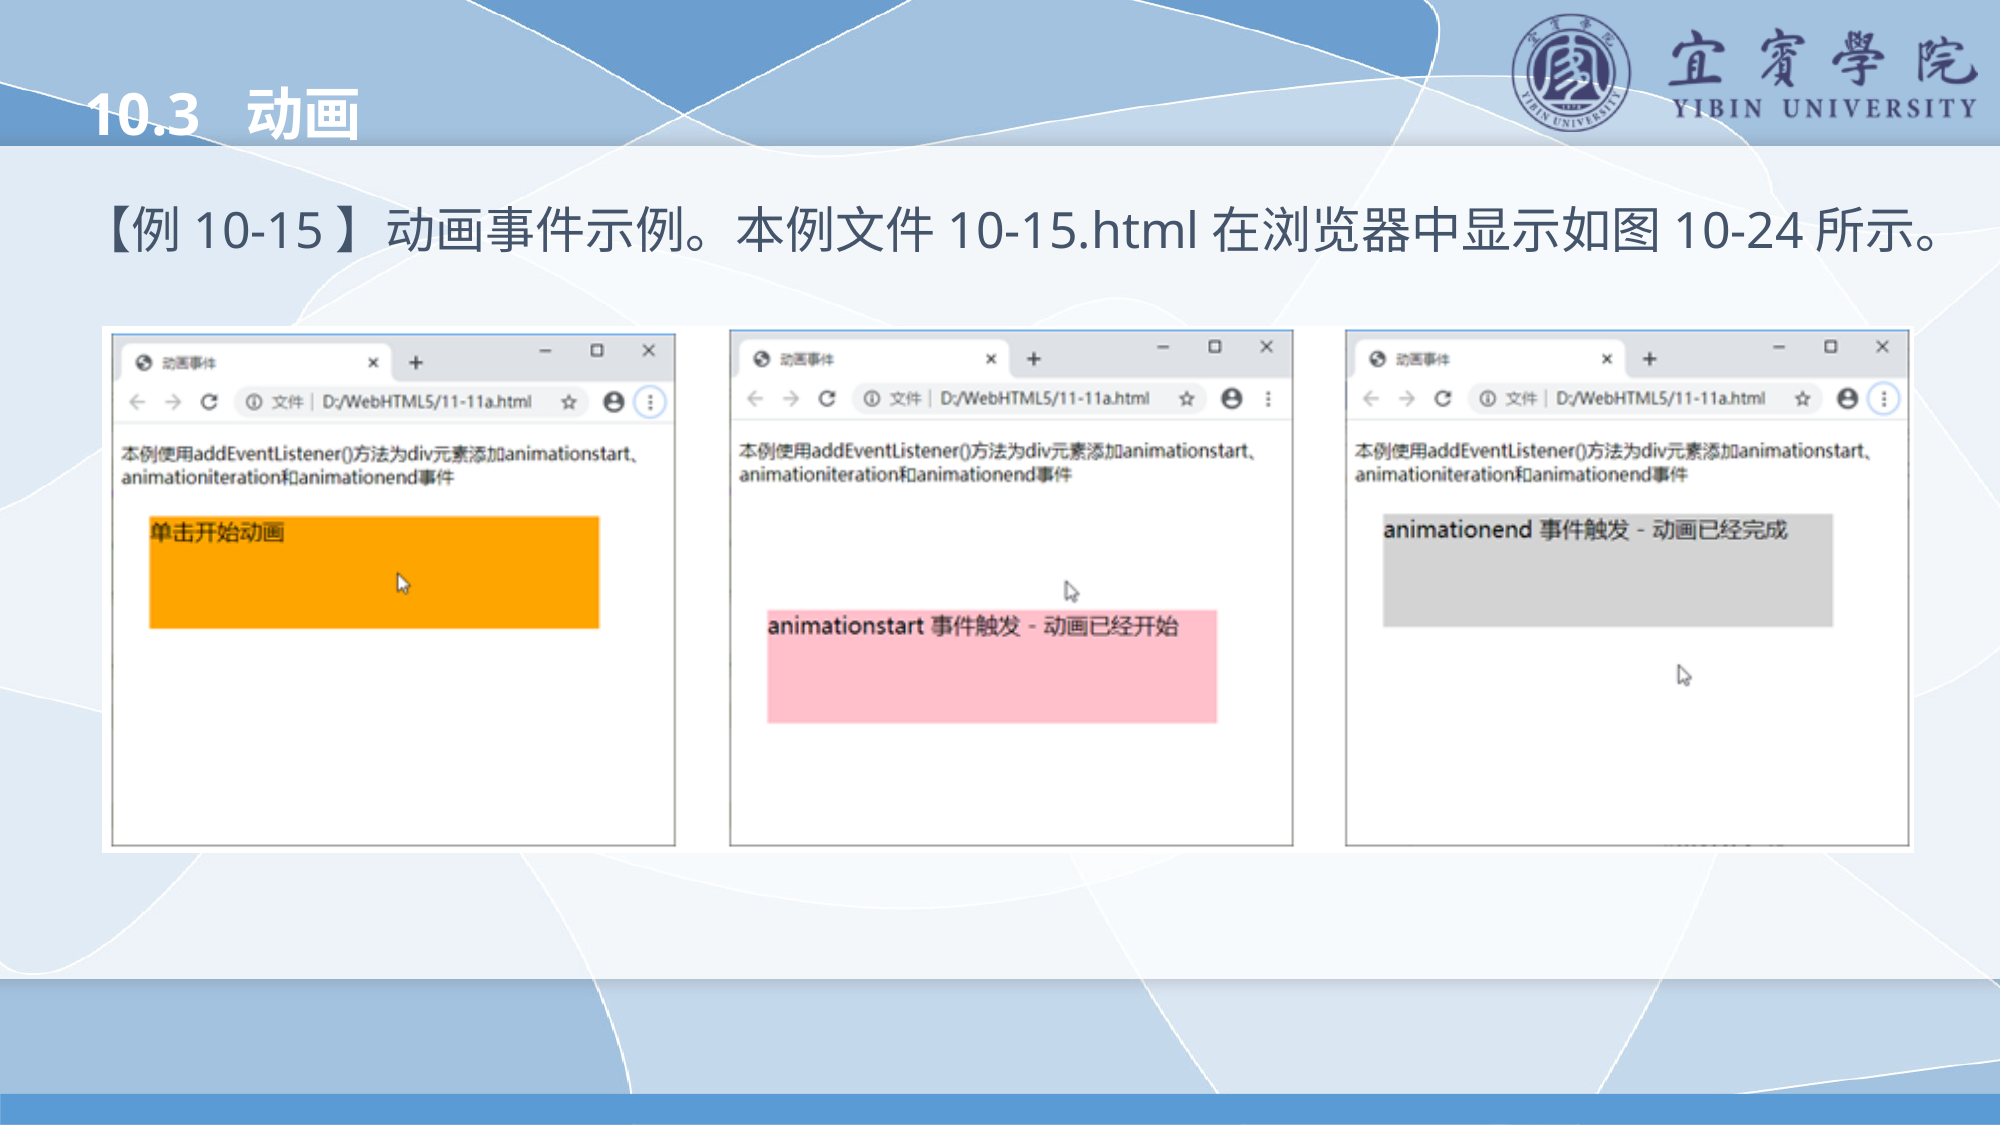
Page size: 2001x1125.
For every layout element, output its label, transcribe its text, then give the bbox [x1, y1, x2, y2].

text_box [0, 1093, 2000, 1125]
picture [1510, 12, 1978, 134]
picture [102, 326, 1914, 853]
text_box 10.3 动画 [67, 67, 1142, 156]
text_box 【例10-15】动画事件示例。本例文件10-15.html在浏览器中显示如图10-24所示。 [66, 191, 1945, 267]
